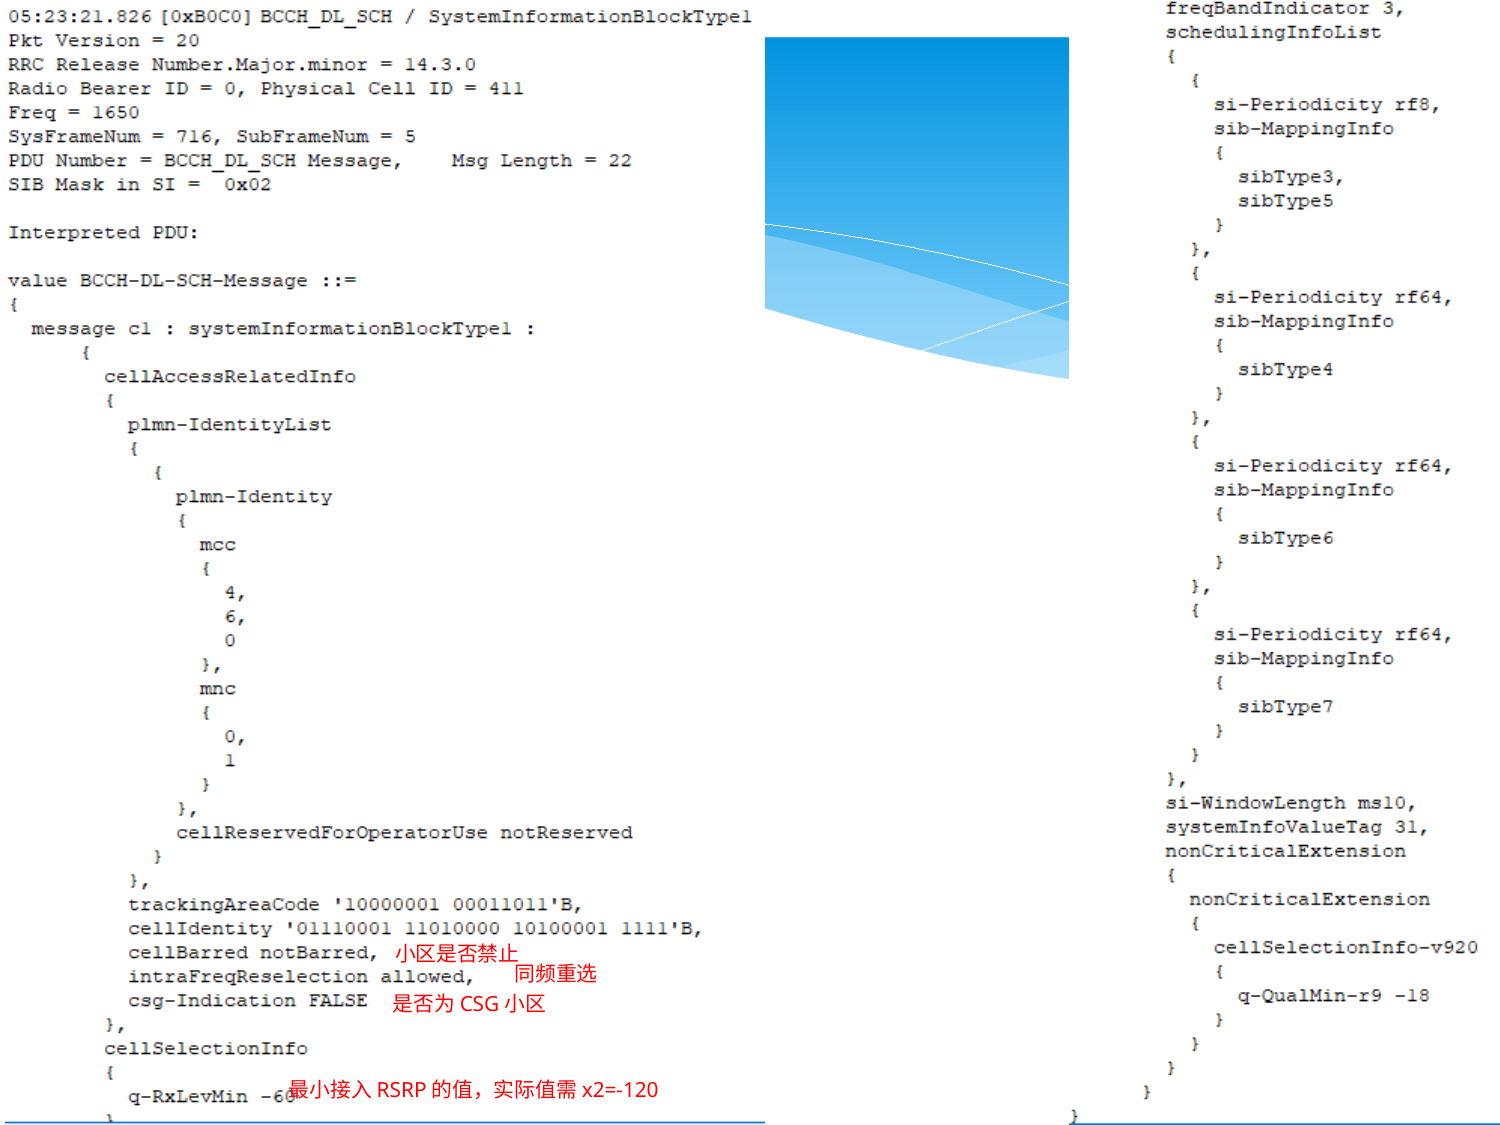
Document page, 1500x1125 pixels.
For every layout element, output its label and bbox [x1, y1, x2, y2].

picture [1069, 0, 1500, 1125]
picture [5, 3, 765, 1125]
